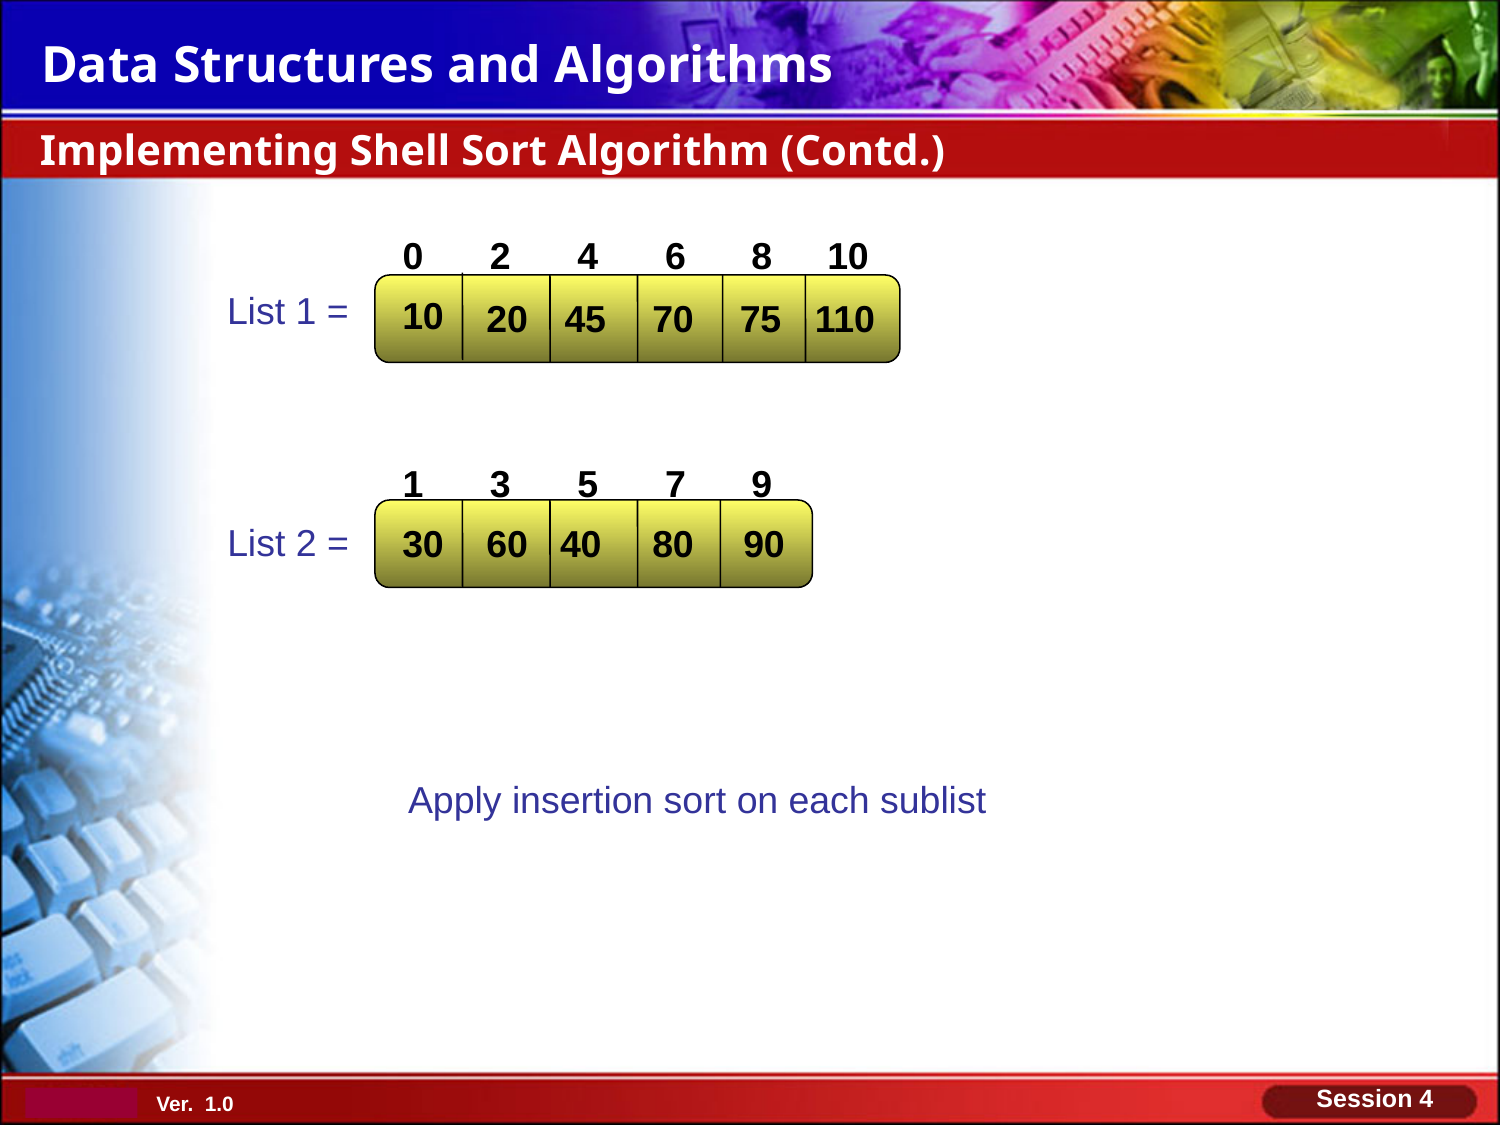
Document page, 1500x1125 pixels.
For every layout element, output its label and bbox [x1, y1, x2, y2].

text_box [137, 224, 1338, 913]
text_box [24, 1086, 139, 1119]
picture [0, 0, 1500, 1125]
text_box [25, 116, 1151, 182]
